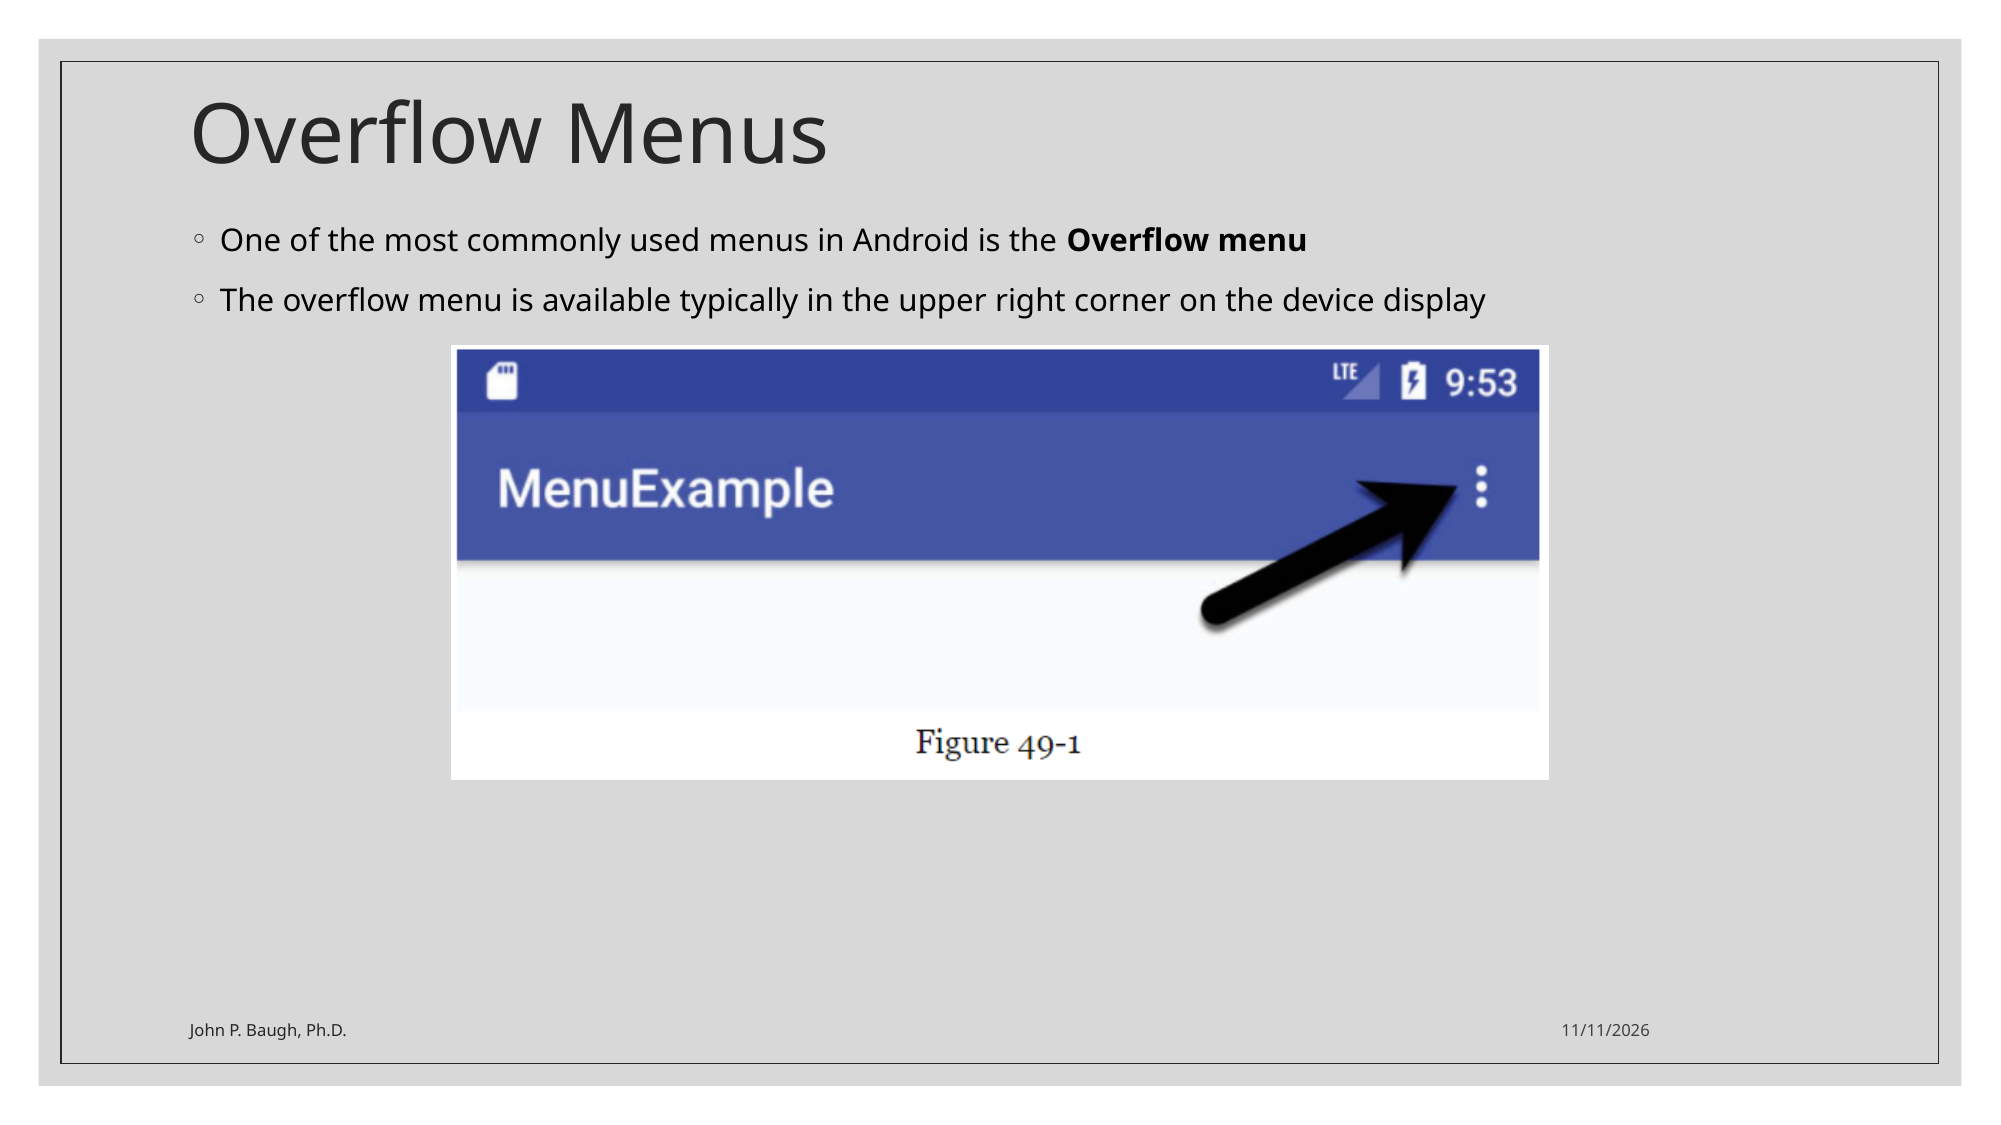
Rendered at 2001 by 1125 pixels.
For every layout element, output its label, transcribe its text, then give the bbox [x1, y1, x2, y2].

picture [451, 345, 1549, 780]
list One of the most commonly used menus in Android is the Overflow menu The overflow menu is available typically in the upper right corner on the device display [174, 208, 1825, 977]
title Overflow Menus [174, 75, 1825, 198]
footer John P. Baugh, Ph.D. [174, 990, 1130, 1050]
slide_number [1190, 990, 1665, 1050]
